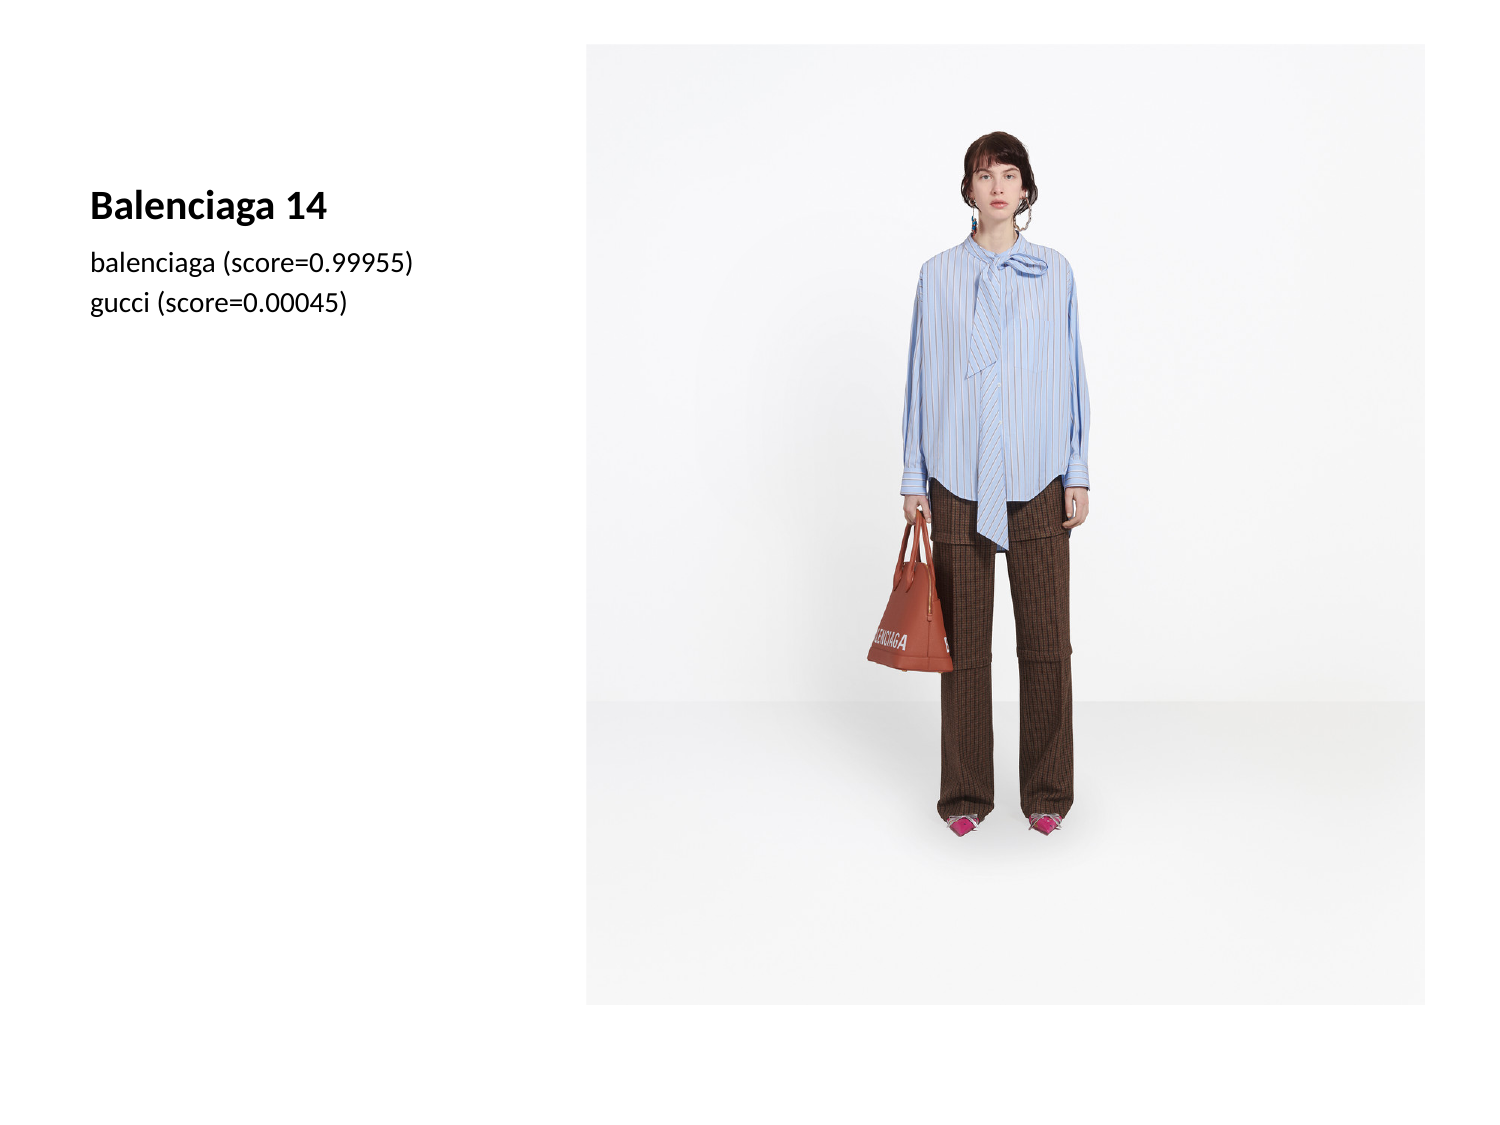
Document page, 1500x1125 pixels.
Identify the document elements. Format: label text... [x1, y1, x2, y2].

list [586, 44, 1426, 1006]
list balenciaga (score=0.99955) gucci (score=0.00045) [75, 235, 569, 1005]
title Balenciaga 14 [75, 44, 569, 235]
